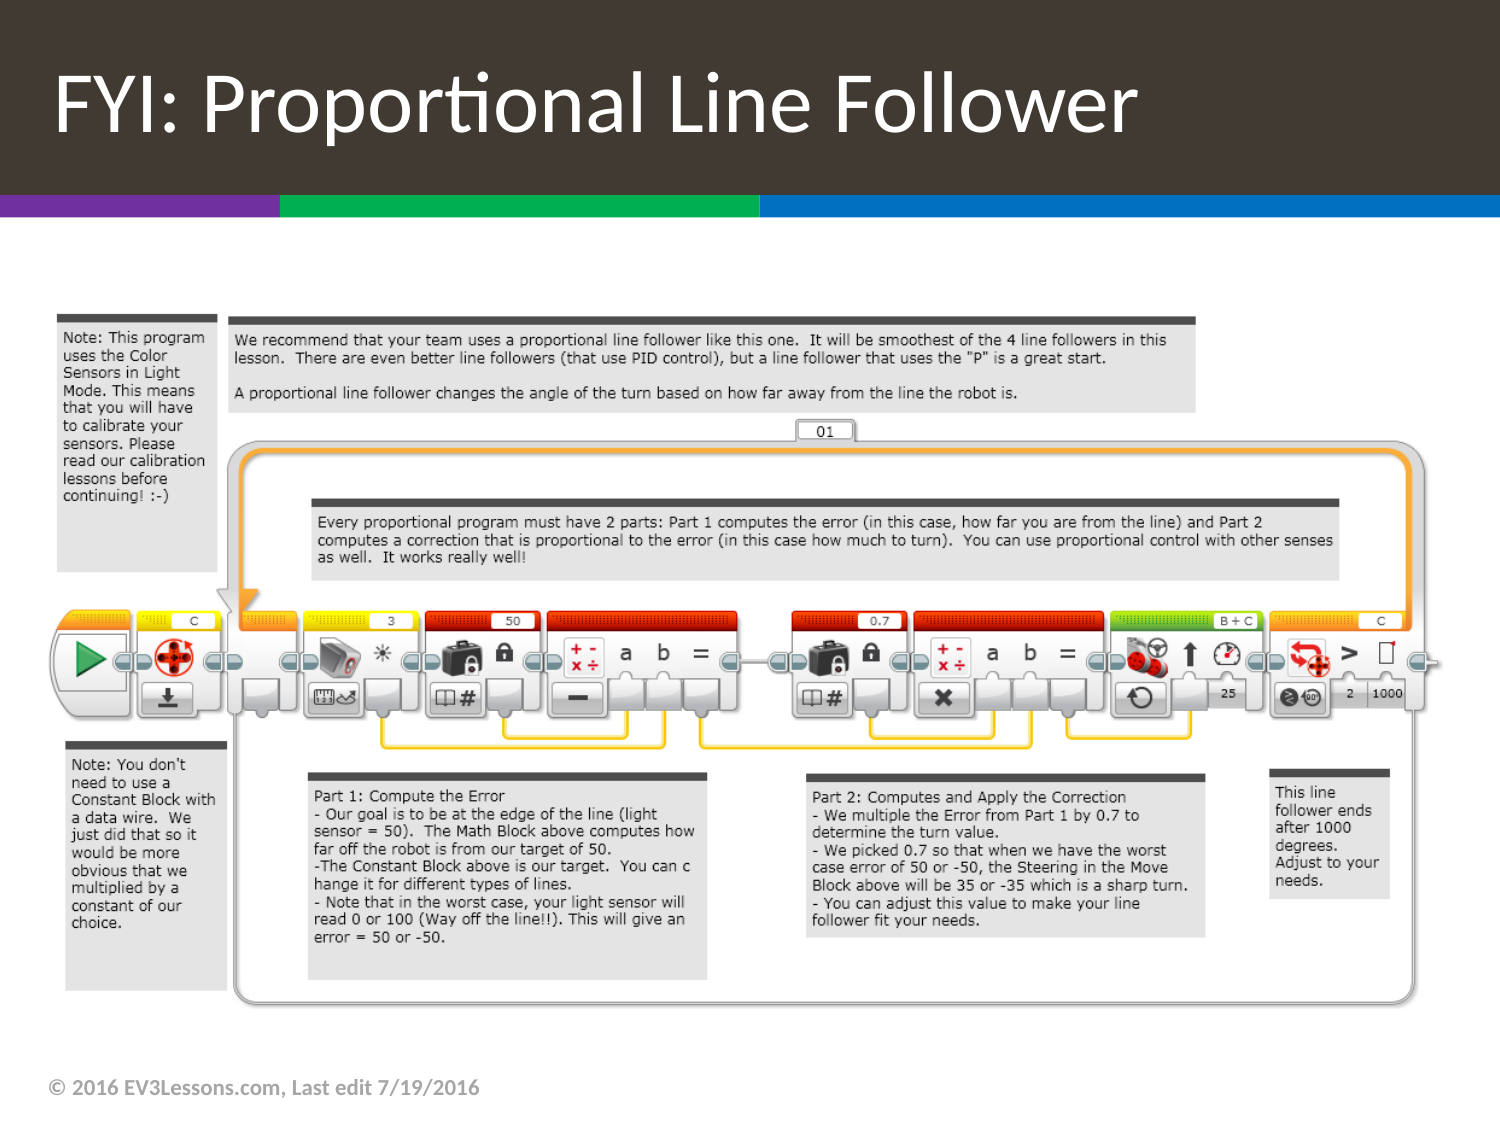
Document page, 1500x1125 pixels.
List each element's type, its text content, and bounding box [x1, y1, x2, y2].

title FYI: Proportional Line Follower [0, 0, 1500, 195]
footer © 2016 EV3Lessons.com, Last edit 7/19/2016 [32, 1055, 1038, 1116]
picture [45, 302, 1454, 1016]
